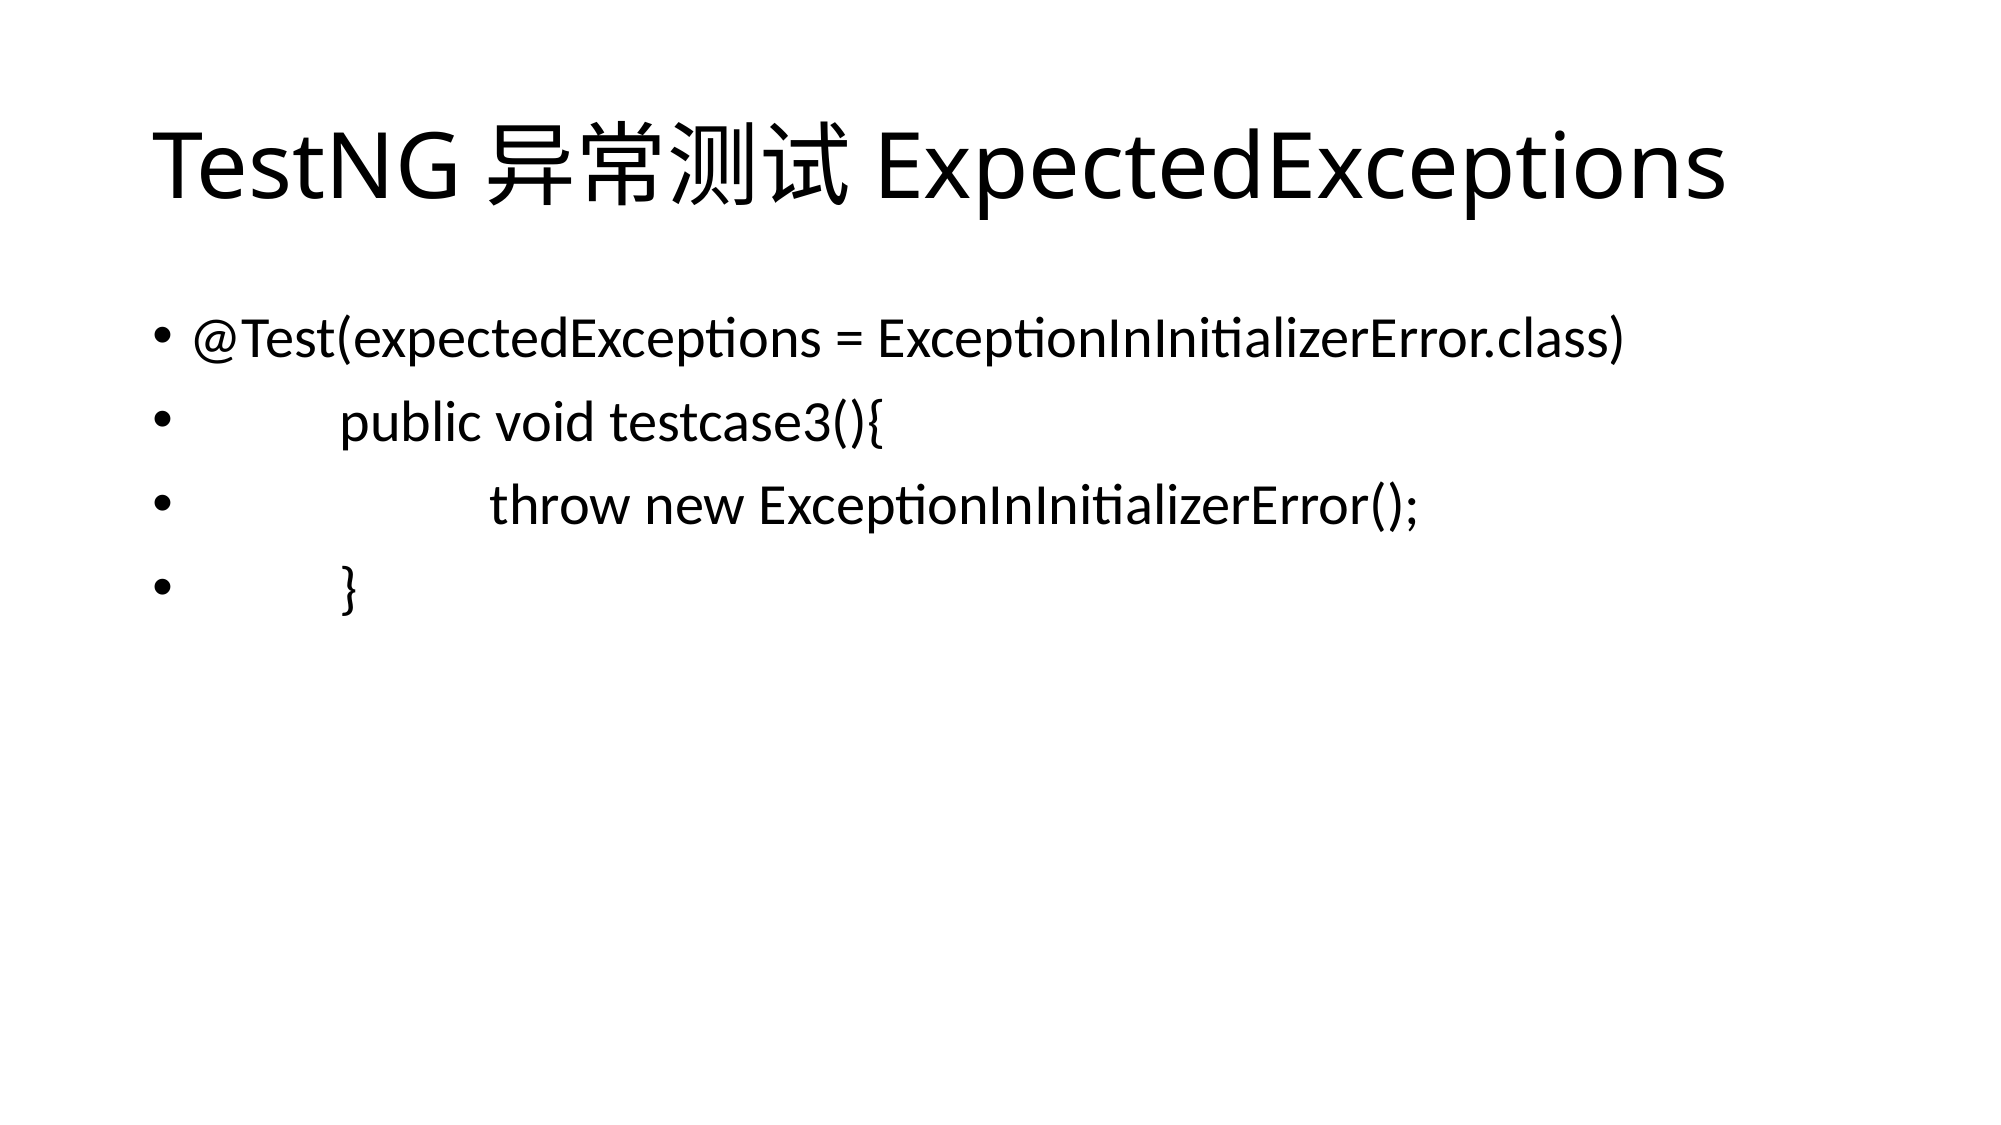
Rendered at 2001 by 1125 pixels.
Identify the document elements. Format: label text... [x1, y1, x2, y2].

title TestNG异常测试ExpectedExceptions [137, 59, 1863, 278]
list @Test(expectedExceptions = ExceptionInInitializerError.class) public void testcase3(){ throw new ExceptionInInitializerError(); } [137, 299, 1863, 1014]
